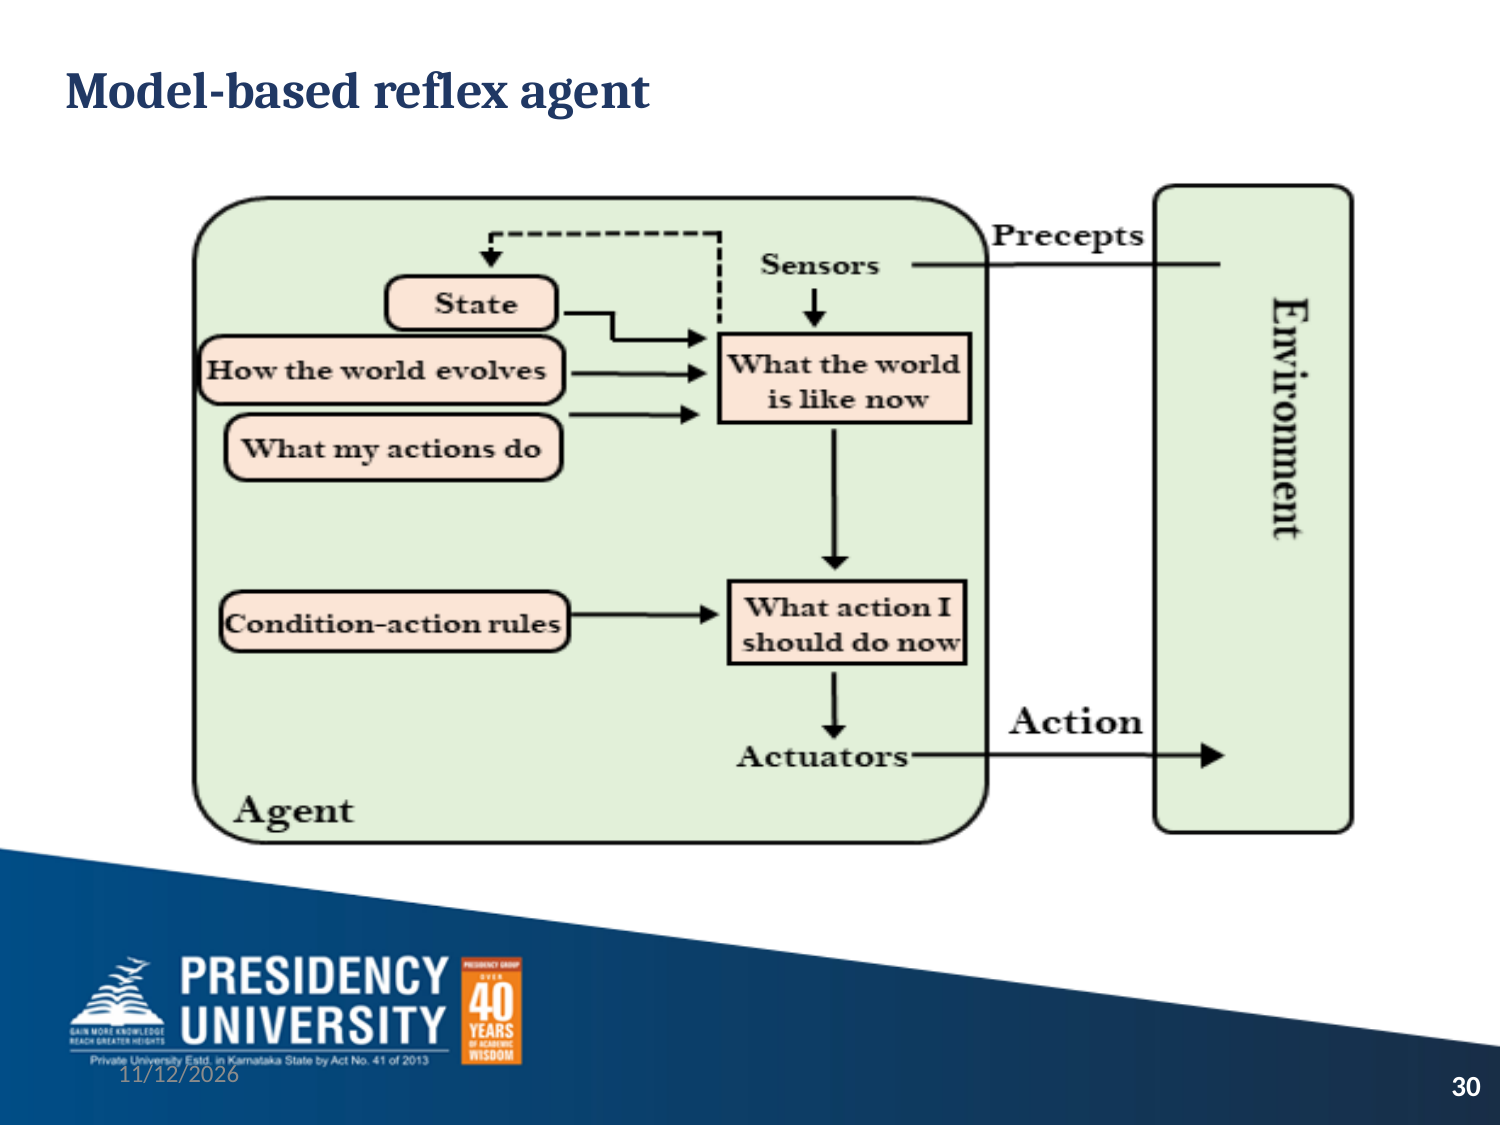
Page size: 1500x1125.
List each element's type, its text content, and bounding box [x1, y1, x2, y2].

slide_number 30 [1158, 1054, 1496, 1115]
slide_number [103, 1042, 441, 1103]
title Model-based reflex agent [50, 35, 1227, 147]
picture [0, 149, 1500, 1125]
